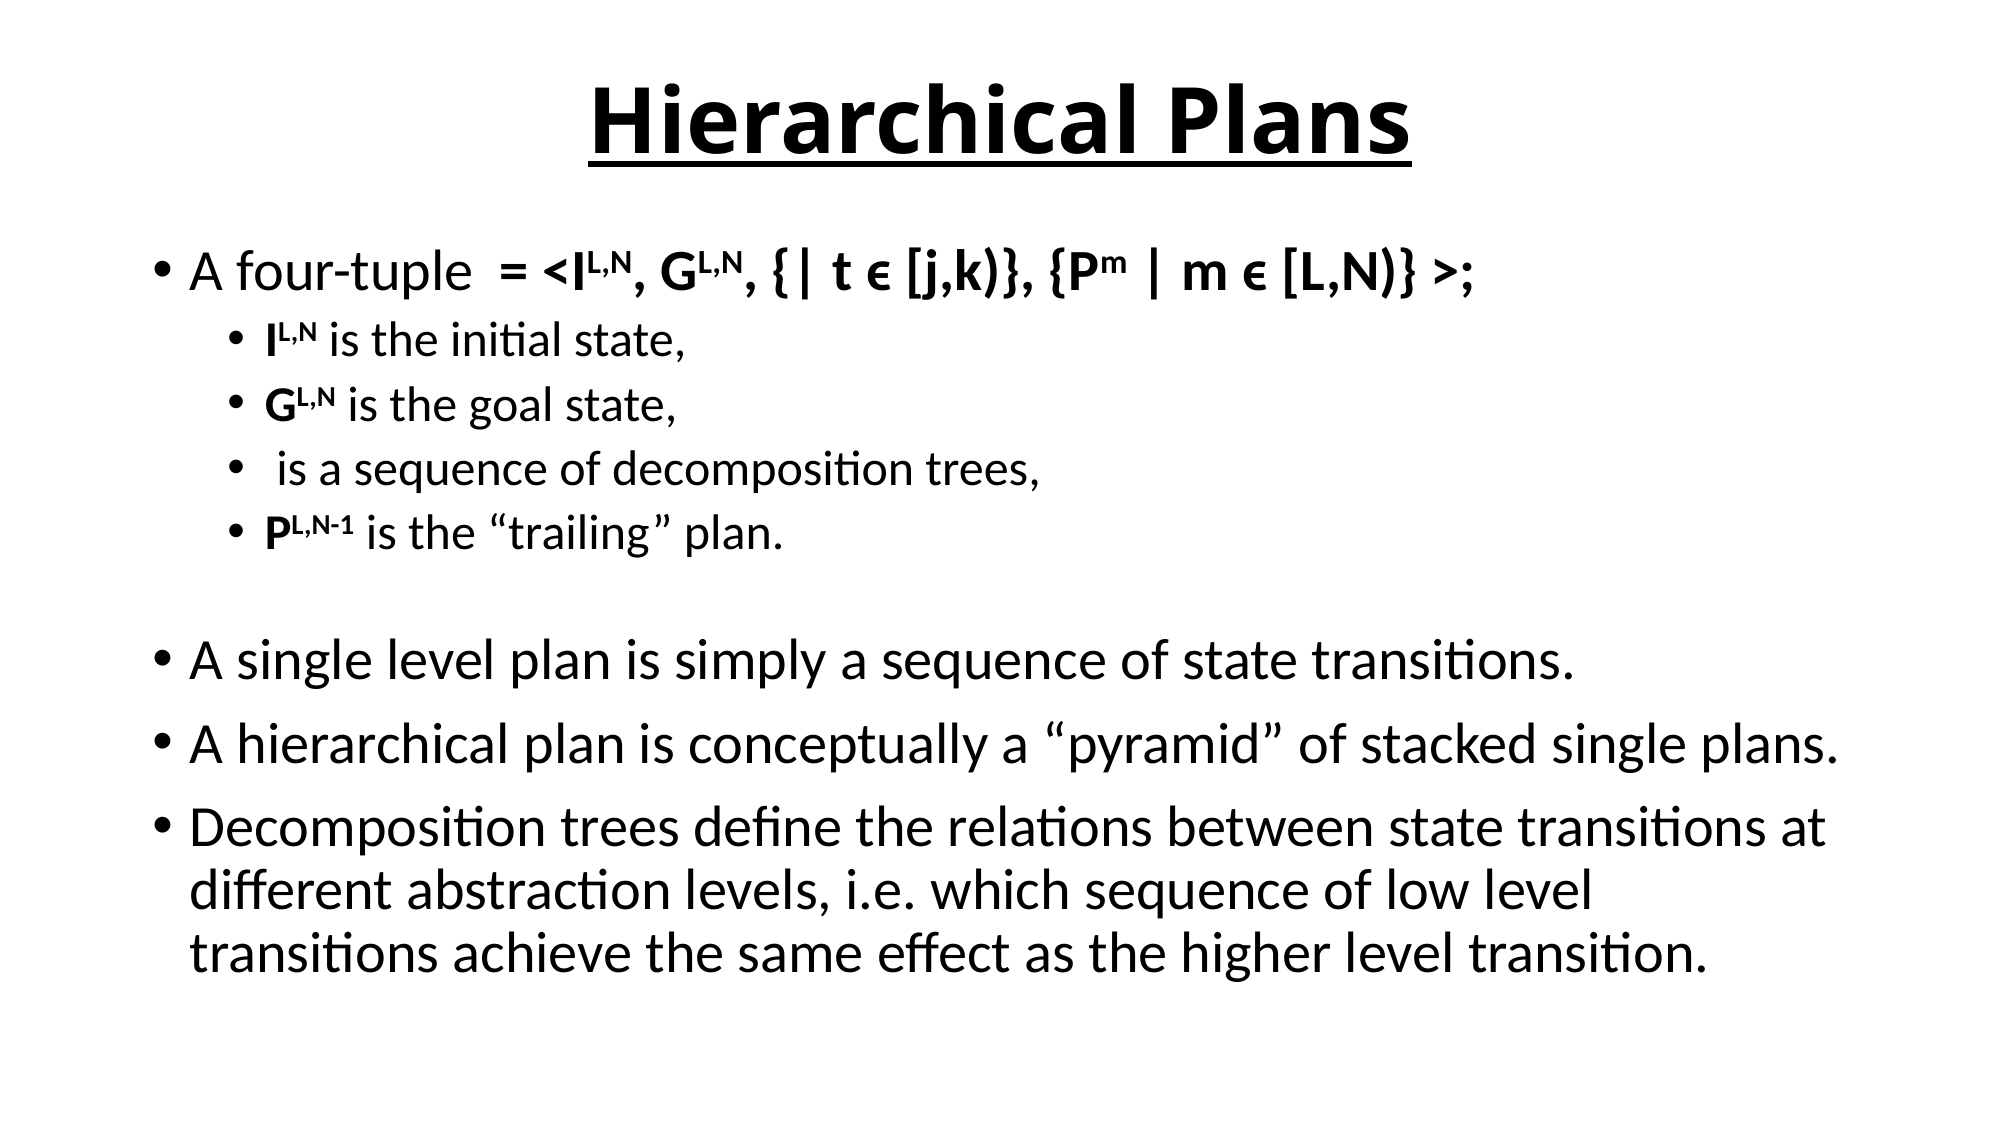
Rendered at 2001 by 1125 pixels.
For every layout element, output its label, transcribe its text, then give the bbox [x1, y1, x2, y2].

title Hierarchical Plans [137, 15, 1863, 233]
